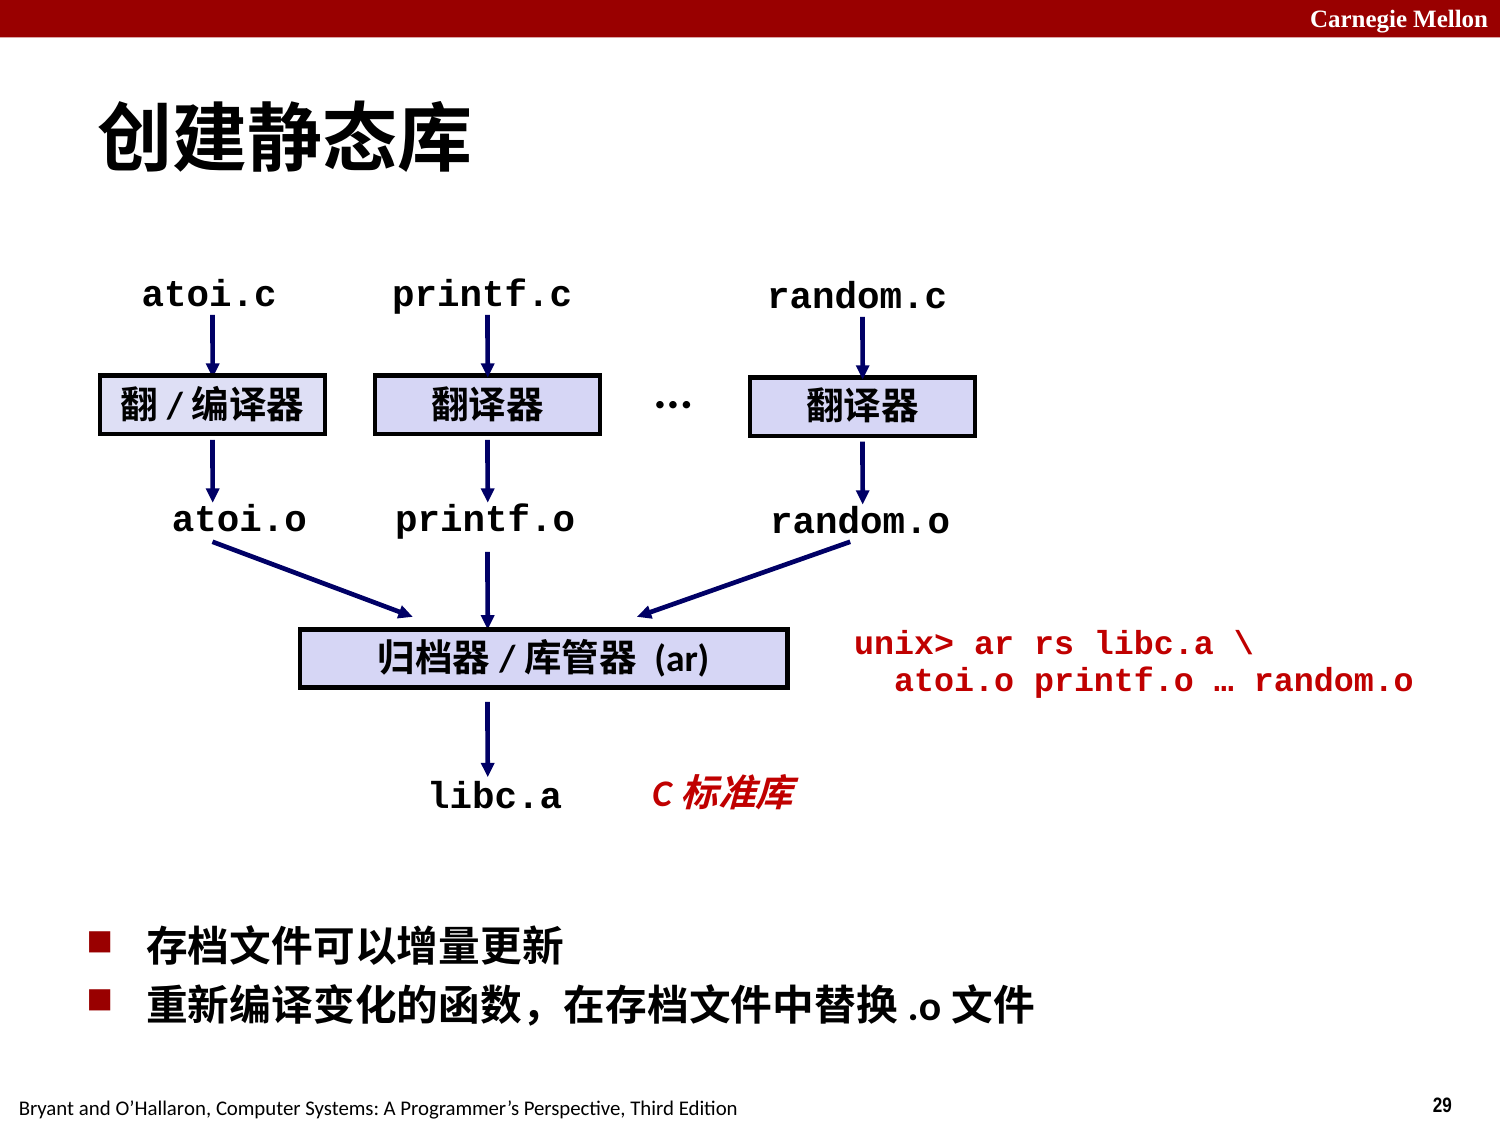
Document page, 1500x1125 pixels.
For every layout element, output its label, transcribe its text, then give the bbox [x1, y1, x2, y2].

text_box 翻/编译器 [99, 375, 325, 435]
text_box unix> ar rs libc.a \ atoi.o printf.o … random.o [839, 616, 1430, 708]
text_box atoi.o [157, 489, 322, 548]
text_box libc.a [412, 766, 577, 825]
text_box [481, 314, 494, 378]
text_box random.c [752, 266, 962, 325]
text_box 翻译器 [749, 377, 975, 436]
title 创建静态库 [82, 71, 1500, 201]
text_box 归档器/库管器 (ar) [300, 629, 788, 688]
text_box [637, 550, 828, 619]
text_box 翻译器 [374, 375, 600, 435]
text_box [856, 441, 869, 505]
text_box ... [638, 354, 709, 429]
text_box [212, 541, 413, 619]
text_box [481, 701, 494, 777]
text_box atoi.c [126, 264, 292, 323]
text_box printf.o [380, 489, 591, 548]
text_box [856, 316, 869, 380]
text_box [481, 439, 494, 503]
text_box [206, 439, 219, 503]
text_box printf.c [377, 264, 587, 323]
text_box [206, 323, 219, 375]
text_box [481, 551, 494, 629]
text_box 存档文件可以增量更新 重新编译变化的函数，在存档文件中替换.o文件 [74, 912, 1438, 1088]
text_box random.o [755, 491, 966, 550]
text_box C标准库 [637, 763, 1125, 823]
